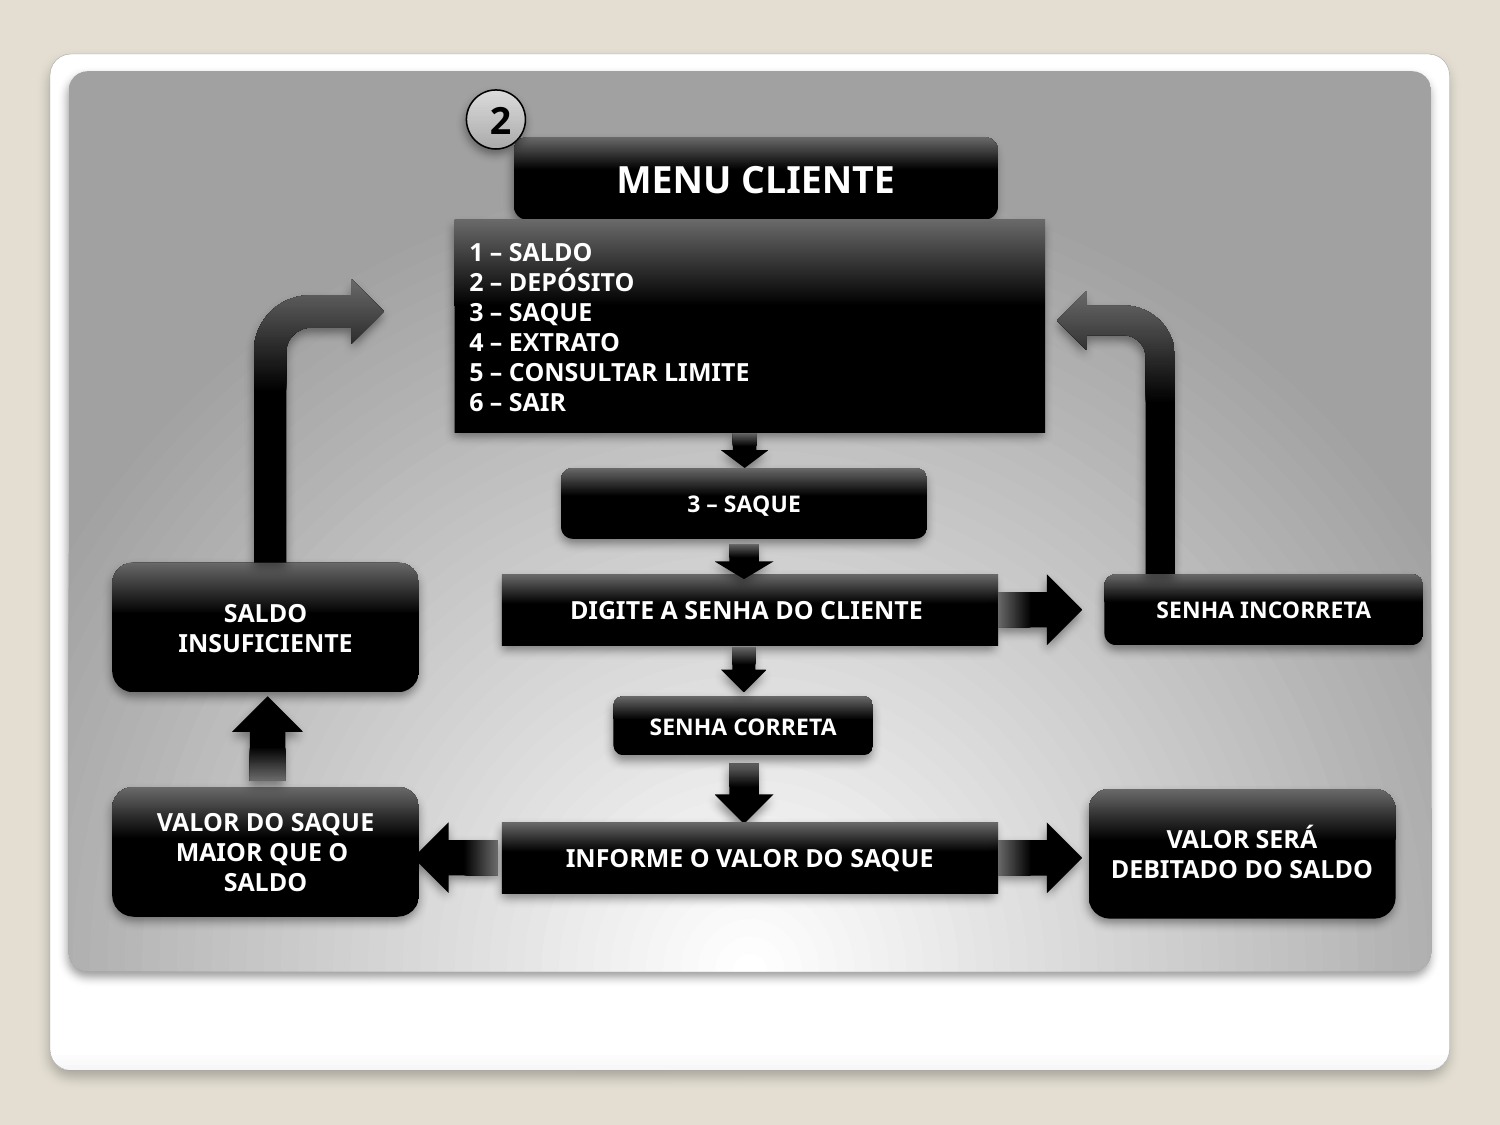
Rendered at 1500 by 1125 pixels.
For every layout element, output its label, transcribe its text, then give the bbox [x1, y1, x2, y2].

text_box 3 – SAQUE [561, 467, 928, 539]
text_box [232, 706, 304, 781]
text_box DIGITE A SENHA DO CLIENTE [501, 574, 999, 646]
text_box [721, 432, 769, 466]
text_box SENHA CORRETA [613, 696, 874, 756]
text_box 2 [465, 89, 527, 150]
text_box [253, 278, 384, 563]
text_box VALOR SERÁ DEBITADO DO SALDO [1088, 788, 1396, 919]
text_box [721, 646, 767, 693]
text_box SALDO INSUFICIENTE [112, 562, 420, 693]
text_box [1057, 290, 1176, 575]
text_box [998, 574, 1083, 646]
text_box [714, 543, 774, 580]
text_box INFORME O VALOR DO SAQUE [501, 822, 999, 894]
text_box MENU CLIENTE [513, 137, 999, 219]
text_box [427, 822, 498, 894]
text_box [998, 822, 1081, 894]
text_box [714, 770, 774, 821]
text_box VALOR DO SAQUE MAIOR QUE O SALDO [112, 786, 420, 917]
text_box SENHA INCORRETA [1104, 574, 1424, 646]
text_box 1 – SALDO 2 – DEPÓSITO 3 – SAQUE 4 – EXTRATO 5 – CONSULTAR LIMITE 6 – SAIR [454, 219, 1046, 433]
